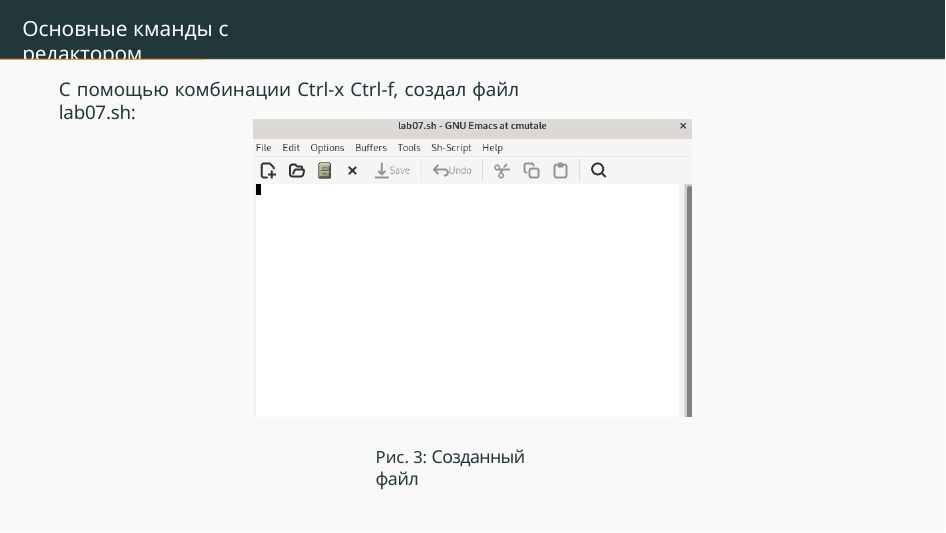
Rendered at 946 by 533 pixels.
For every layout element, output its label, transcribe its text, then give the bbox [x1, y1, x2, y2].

text_box Рис. 3: Созданный файл [373, 444, 572, 489]
title Основные кманды с редактором [20, 13, 344, 57]
title Основные кманды с редактором [20, 68, 344, 105]
picture [252, 118, 693, 418]
text_box С помощью комбинации Ctrl-x Ctrl-f, создал файл lab07.sh: [56, 75, 588, 124]
